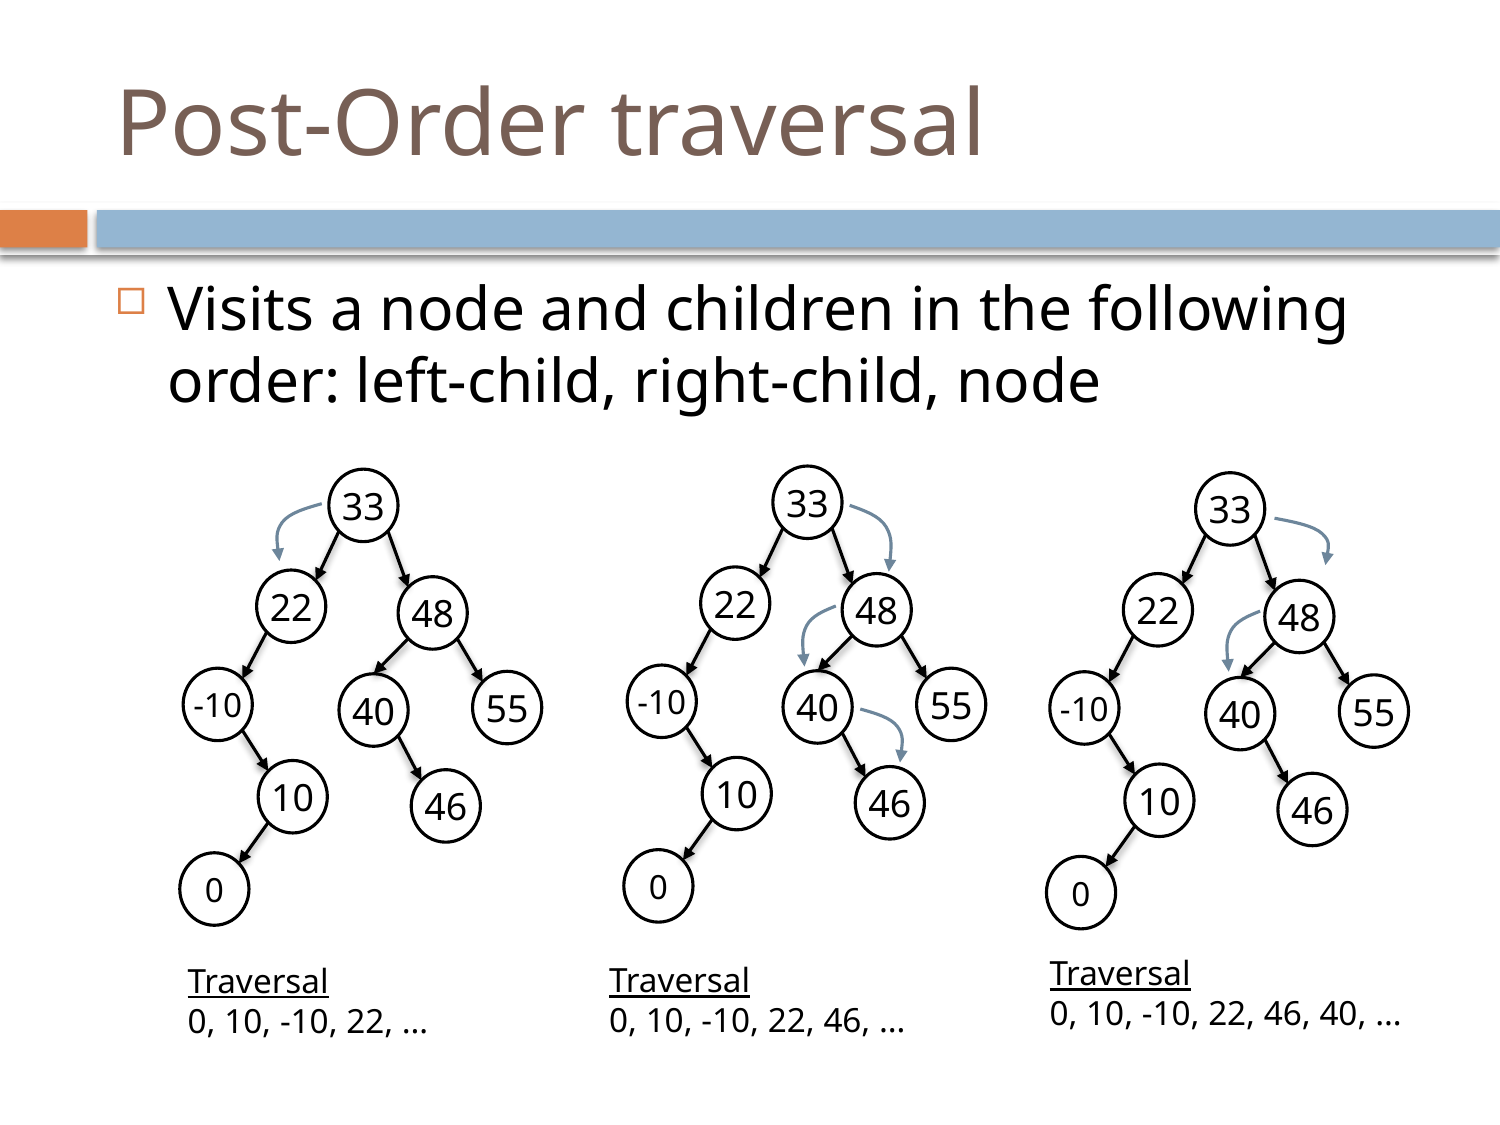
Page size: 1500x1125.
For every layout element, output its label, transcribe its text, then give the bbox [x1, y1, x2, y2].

text_box 0 [622, 848, 695, 924]
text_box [759, 527, 784, 578]
text_box 48 [840, 571, 913, 648]
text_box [900, 635, 928, 680]
text_box [859, 707, 908, 763]
text_box 33 [1194, 471, 1267, 547]
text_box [1182, 534, 1206, 585]
text_box Traversal 0, 10, -10, 22, 46, … [594, 951, 921, 1047]
text_box [849, 503, 897, 572]
text_box 22 [1121, 571, 1195, 648]
title Post-Order traversal [100, 37, 1438, 200]
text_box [1105, 825, 1136, 868]
text_box 10 [256, 758, 329, 835]
text_box [271, 502, 323, 561]
text_box 48 [1263, 578, 1336, 655]
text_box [1323, 641, 1350, 686]
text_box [682, 818, 713, 861]
text_box 46 [853, 764, 927, 841]
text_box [1254, 534, 1276, 592]
text_box 0 [1044, 854, 1118, 931]
text_box 0 [178, 851, 251, 927]
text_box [1264, 738, 1289, 785]
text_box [831, 527, 853, 585]
text_box 46 [1276, 771, 1349, 848]
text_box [238, 822, 269, 864]
text_box 40 [337, 672, 410, 748]
text_box 10 [700, 755, 773, 832]
text_box 33 [327, 467, 400, 544]
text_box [686, 726, 713, 769]
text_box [241, 631, 268, 680]
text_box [686, 628, 712, 676]
text_box 55 [470, 669, 544, 746]
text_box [1108, 733, 1136, 775]
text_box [1108, 635, 1134, 683]
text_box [841, 732, 866, 778]
text_box 10 [1123, 762, 1196, 839]
text_box 46 [409, 768, 482, 844]
text_box 48 [396, 575, 469, 651]
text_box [373, 638, 409, 675]
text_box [397, 735, 422, 781]
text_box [817, 635, 853, 671]
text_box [241, 729, 269, 772]
text_box 55 [1337, 673, 1411, 749]
text_box [1274, 516, 1334, 566]
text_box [1240, 641, 1276, 678]
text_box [387, 530, 409, 588]
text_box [456, 638, 484, 683]
text_box Traversal 0, 10, -10, 22, 46, 40, … [1034, 945, 1417, 1040]
text_box -10 [625, 663, 698, 740]
text_box 40 [1204, 676, 1277, 752]
text_box [1221, 609, 1261, 672]
text_box 22 [255, 568, 328, 645]
text_box 55 [915, 666, 988, 743]
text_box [315, 530, 340, 581]
text_box 33 [771, 464, 844, 541]
list Visits a node and children in the following order: left-child, right-child, node [100, 262, 1438, 442]
text_box -10 [181, 666, 254, 743]
text_box 22 [699, 565, 772, 641]
text_box Traversal 0, 10, -10, 22, … [172, 952, 444, 1048]
text_box 40 [781, 669, 854, 745]
text_box [797, 604, 837, 667]
text_box -10 [1048, 670, 1121, 746]
